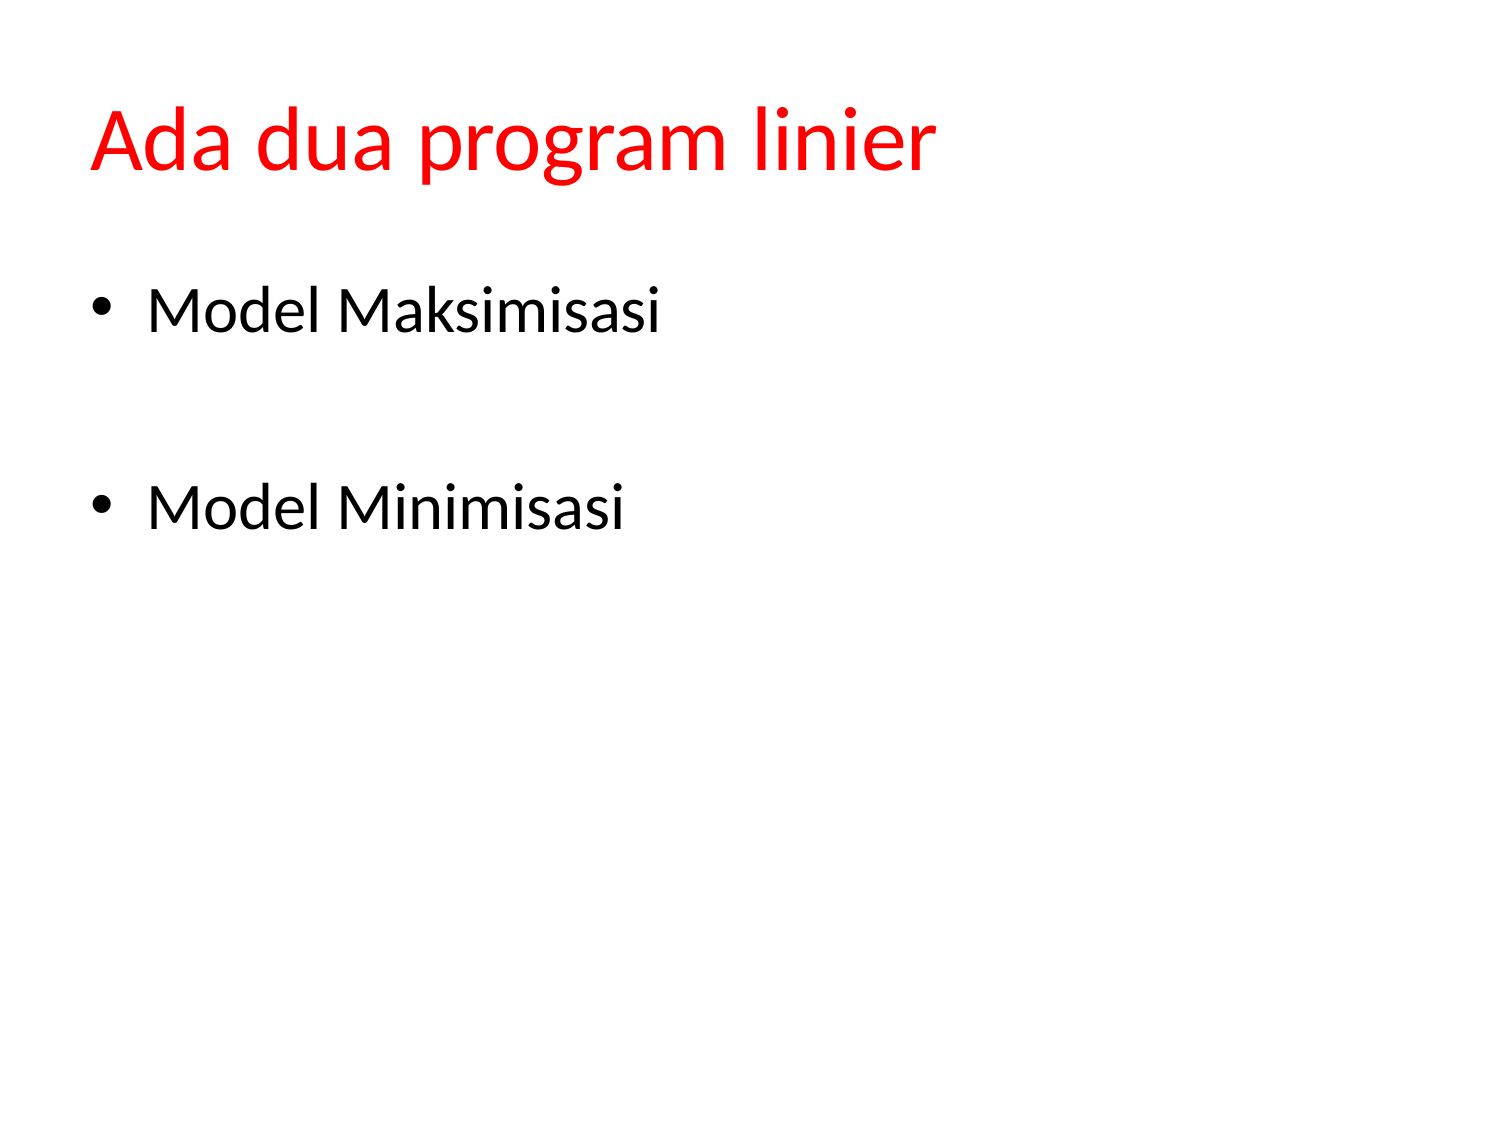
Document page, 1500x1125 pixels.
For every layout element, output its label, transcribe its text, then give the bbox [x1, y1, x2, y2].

title Ada dua program linier [87, 76, 946, 267]
text_box Model Maksimisasi Model Minimisasi [87, 263, 667, 543]
